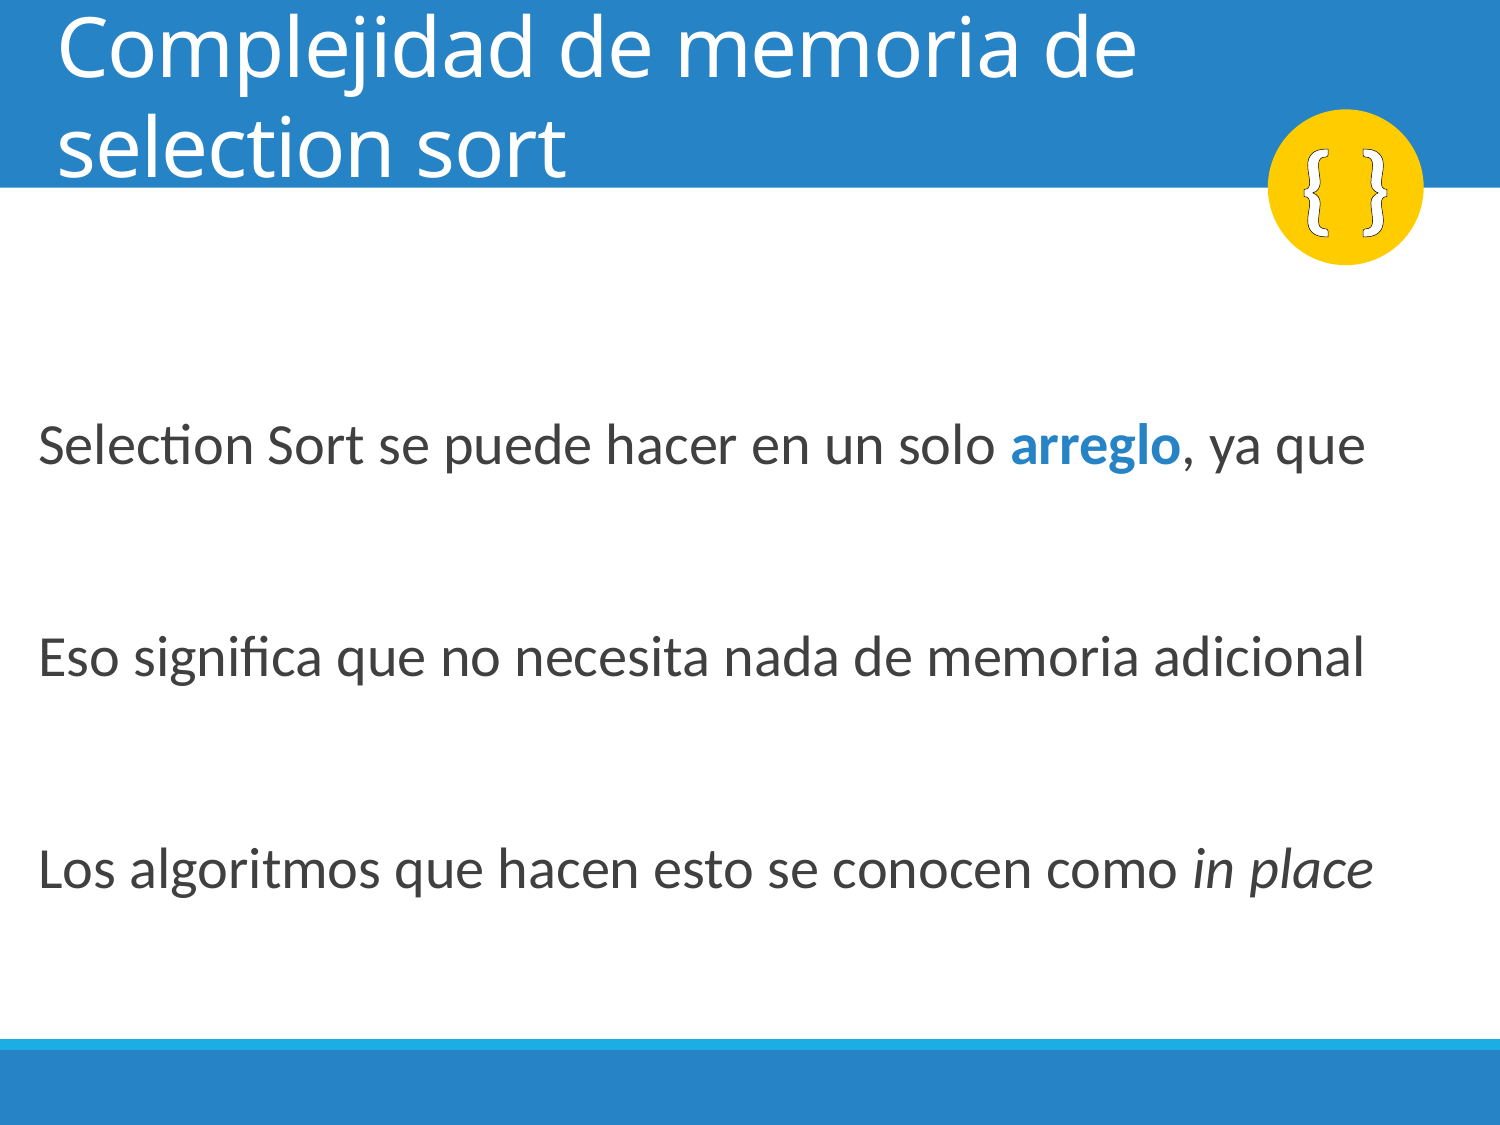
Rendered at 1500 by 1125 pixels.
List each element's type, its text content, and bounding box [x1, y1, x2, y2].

title Complejidad de memoria de selection sort [41, 0, 1459, 188]
